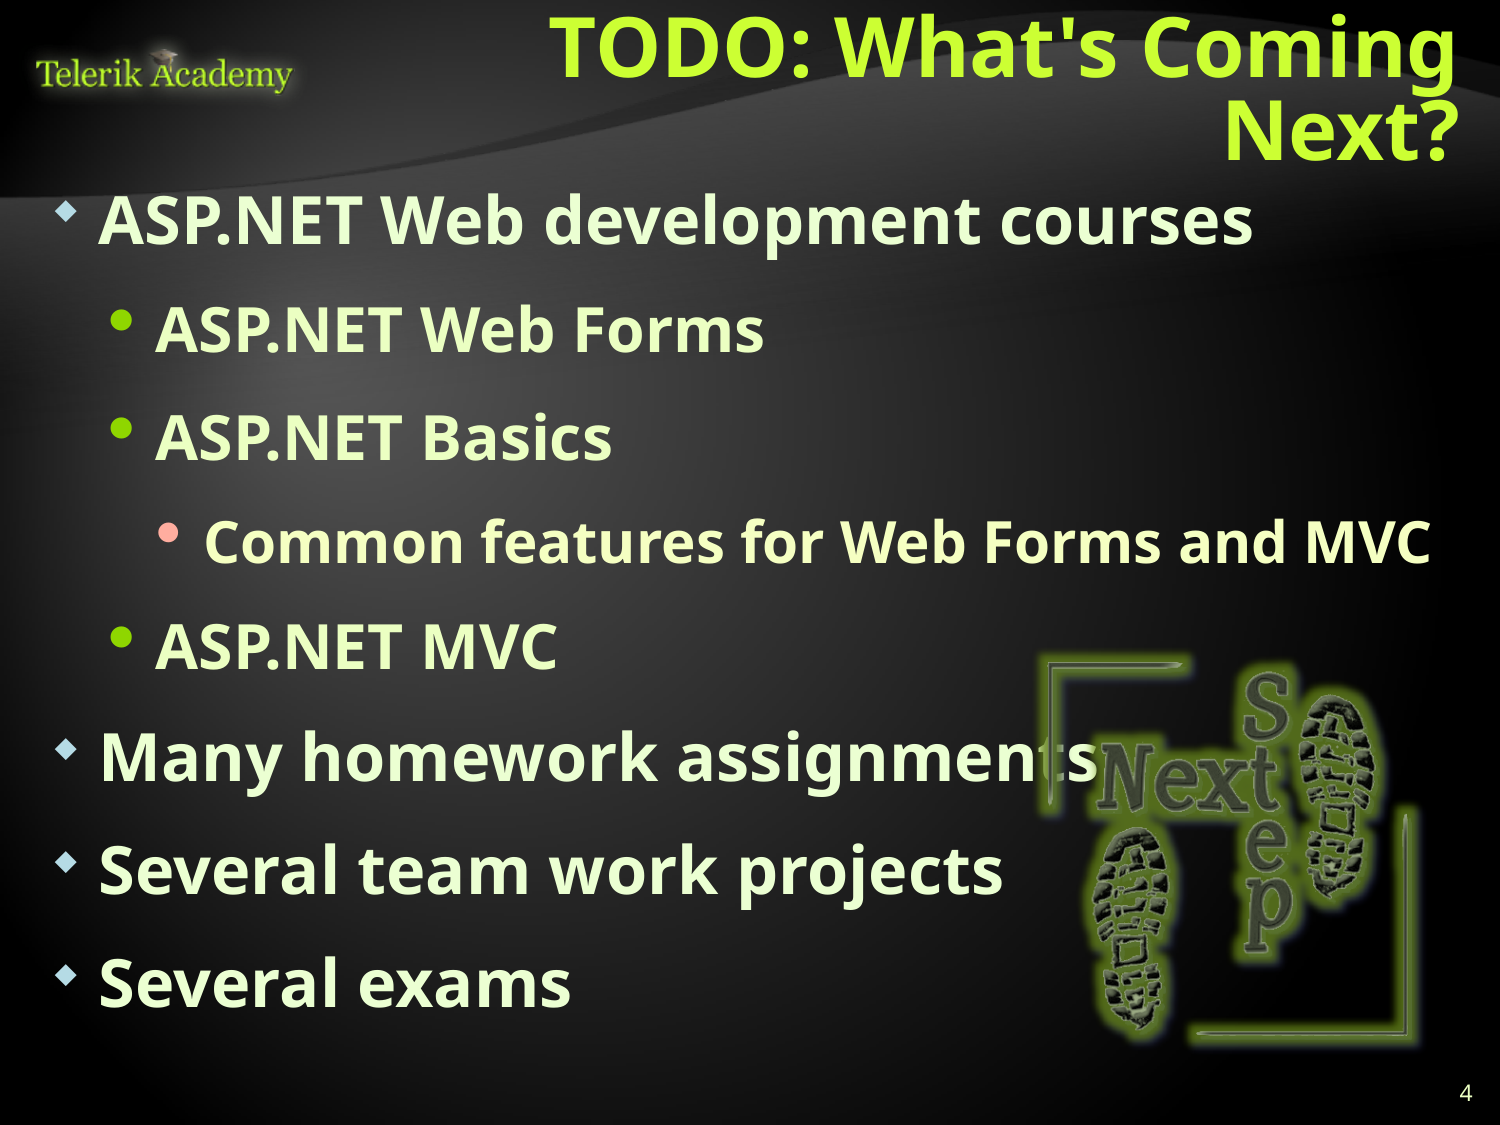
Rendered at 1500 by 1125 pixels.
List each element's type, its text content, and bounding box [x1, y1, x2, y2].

list ASP.NET Web development courses ASP.NET Web Forms ASP.NET Basics Common features for Web Forms and MVC ASP.NET MVC Many homework assignments Several team work projects Several exams [37, 162, 1463, 1100]
slide_number 4 [1412, 1074, 1488, 1113]
picture [0, 0, 1500, 1125]
title TODO: What's Coming Next? [312, 24, 1475, 163]
